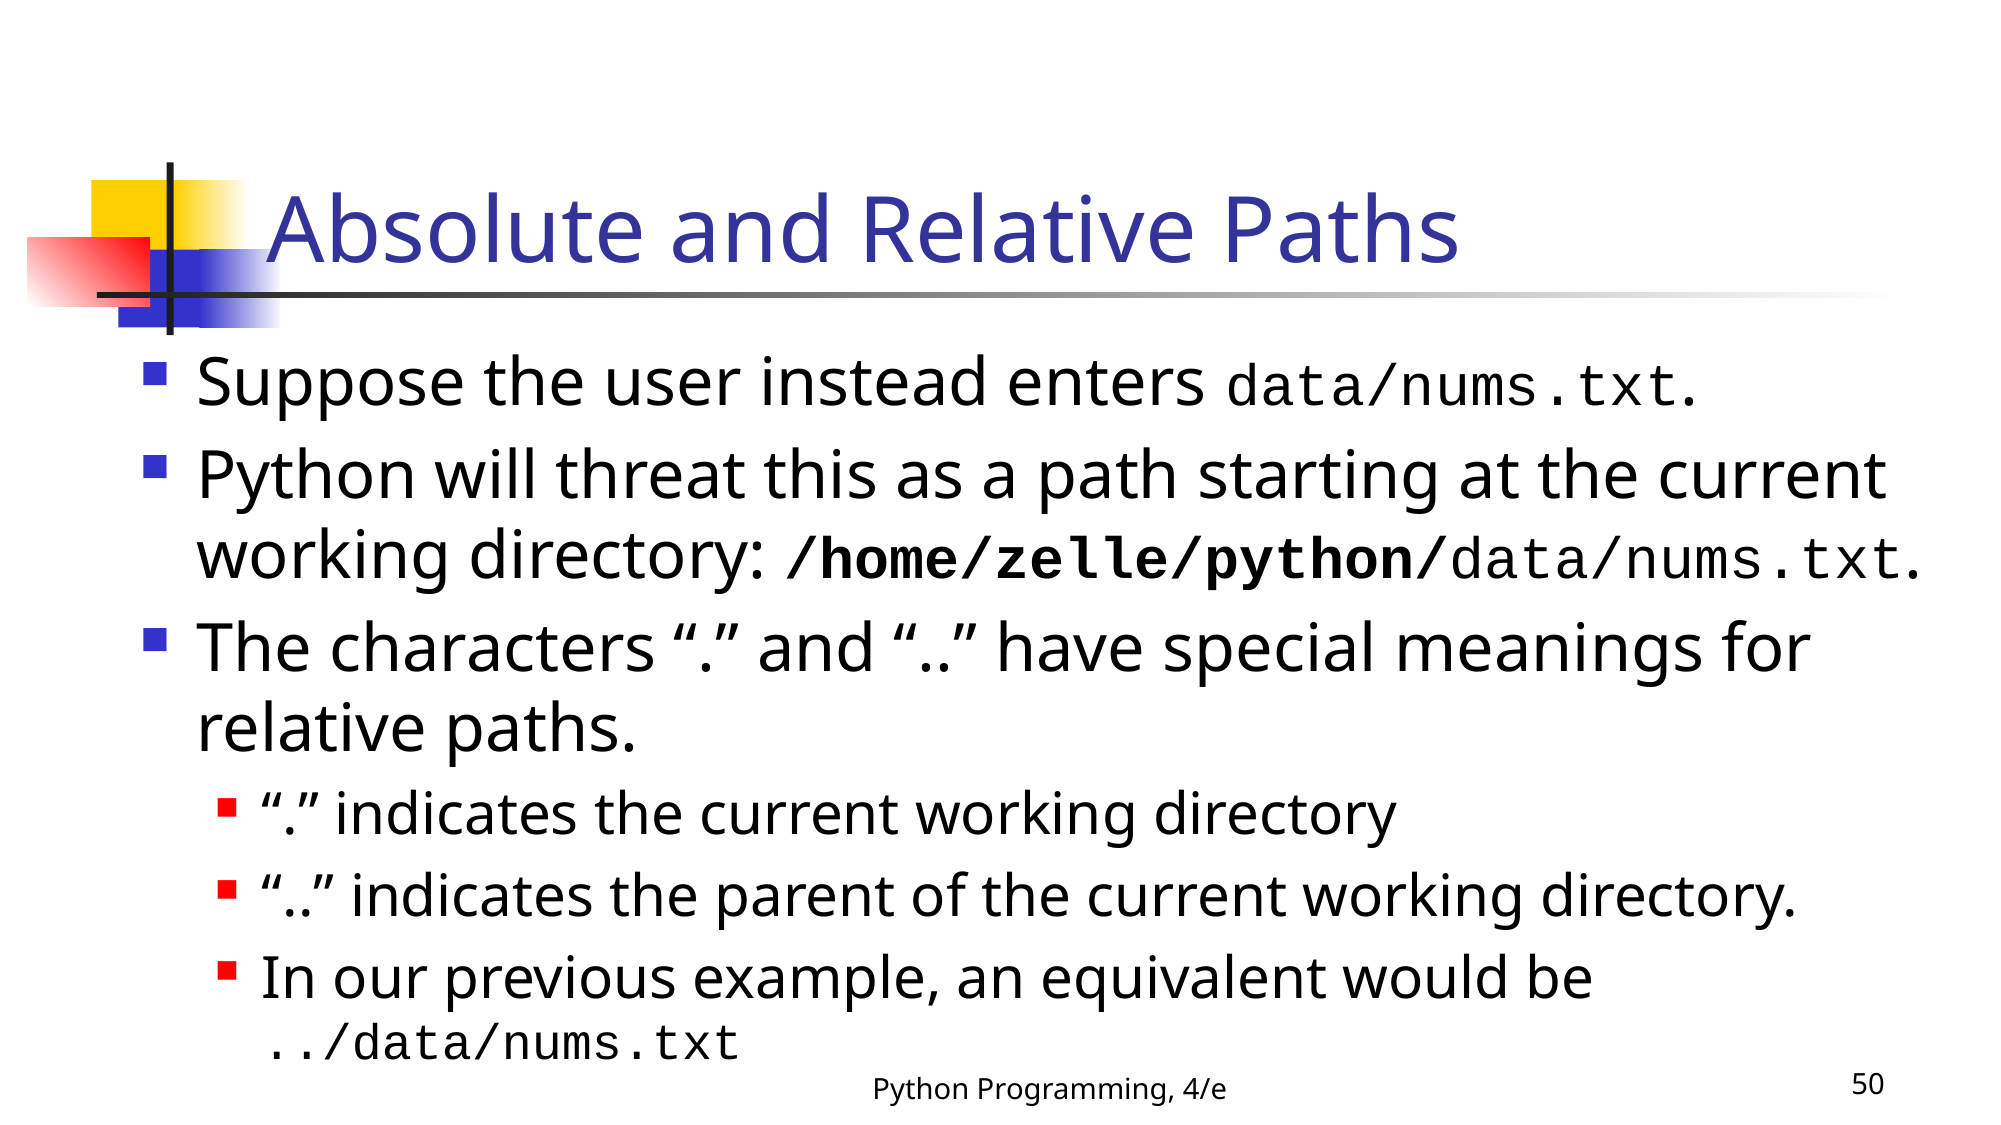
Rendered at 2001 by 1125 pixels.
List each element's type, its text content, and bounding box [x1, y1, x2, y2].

list Suppose the user instead enters data/nums.txt. Python will threat this as a path starting at the current working directory: /home/zelle/python/data/nums.txt. The characters “.” and “..” have special meanings for relative paths. “.” indicates the current working directory “..” indicates the parent of the current working directory. In our previous example, an equivalent would be ../data/nums.txt [125, 331, 1959, 1006]
slide_number 50 [1483, 1037, 1901, 1113]
title Absolute and Relative Paths [251, 101, 1957, 289]
footer Python Programming, 4/e [733, 1037, 1367, 1113]
